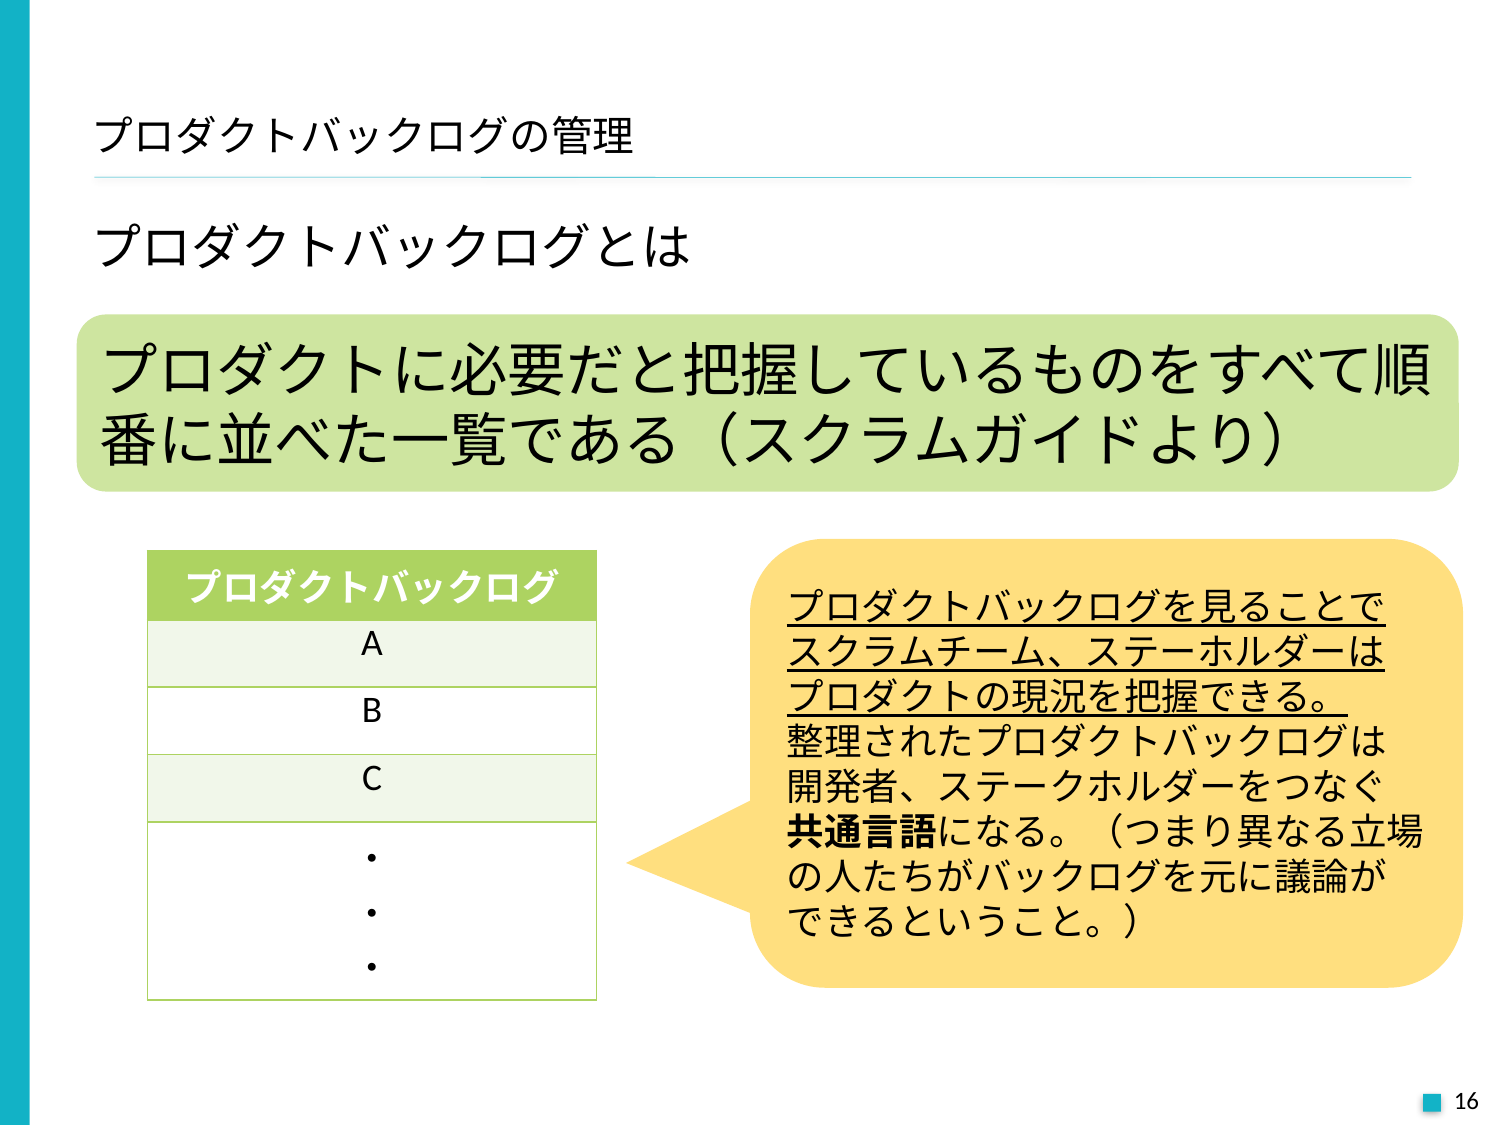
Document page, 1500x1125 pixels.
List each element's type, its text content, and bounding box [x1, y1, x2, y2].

table_cell A [148, 621, 596, 686]
list プロダクトバックログとは [76, 208, 1459, 331]
list プロダクトバックログとは [76, 475, 1459, 1071]
text_box プロダクトに必要だと把握しているものをすべて順番に並べた一覧である（スクラムガイドより） [74, 312, 1461, 494]
slide_number 16 [1144, 1069, 1495, 1125]
table_header プロダクトバックログ [148, 552, 596, 619]
table_cell B [148, 688, 596, 754]
title プロダクトバックログの管理 [76, 107, 1105, 161]
picture [0, 0, 50, 1125]
text_box プロダクトバックログを見ることで スクラムチーム、ステーホルダーは プロダクトの現況を把握できる。 整理されたプロダクトバックログは 開発者、ステークホルダーをつなぐ 共通言語になる。（つまり異なる立場の人たちがバックログを元に議論が できるということ。） [623, 536, 1466, 990]
table_cell C [148, 755, 596, 821]
table_cell ・ ・ ・ [148, 823, 596, 999]
